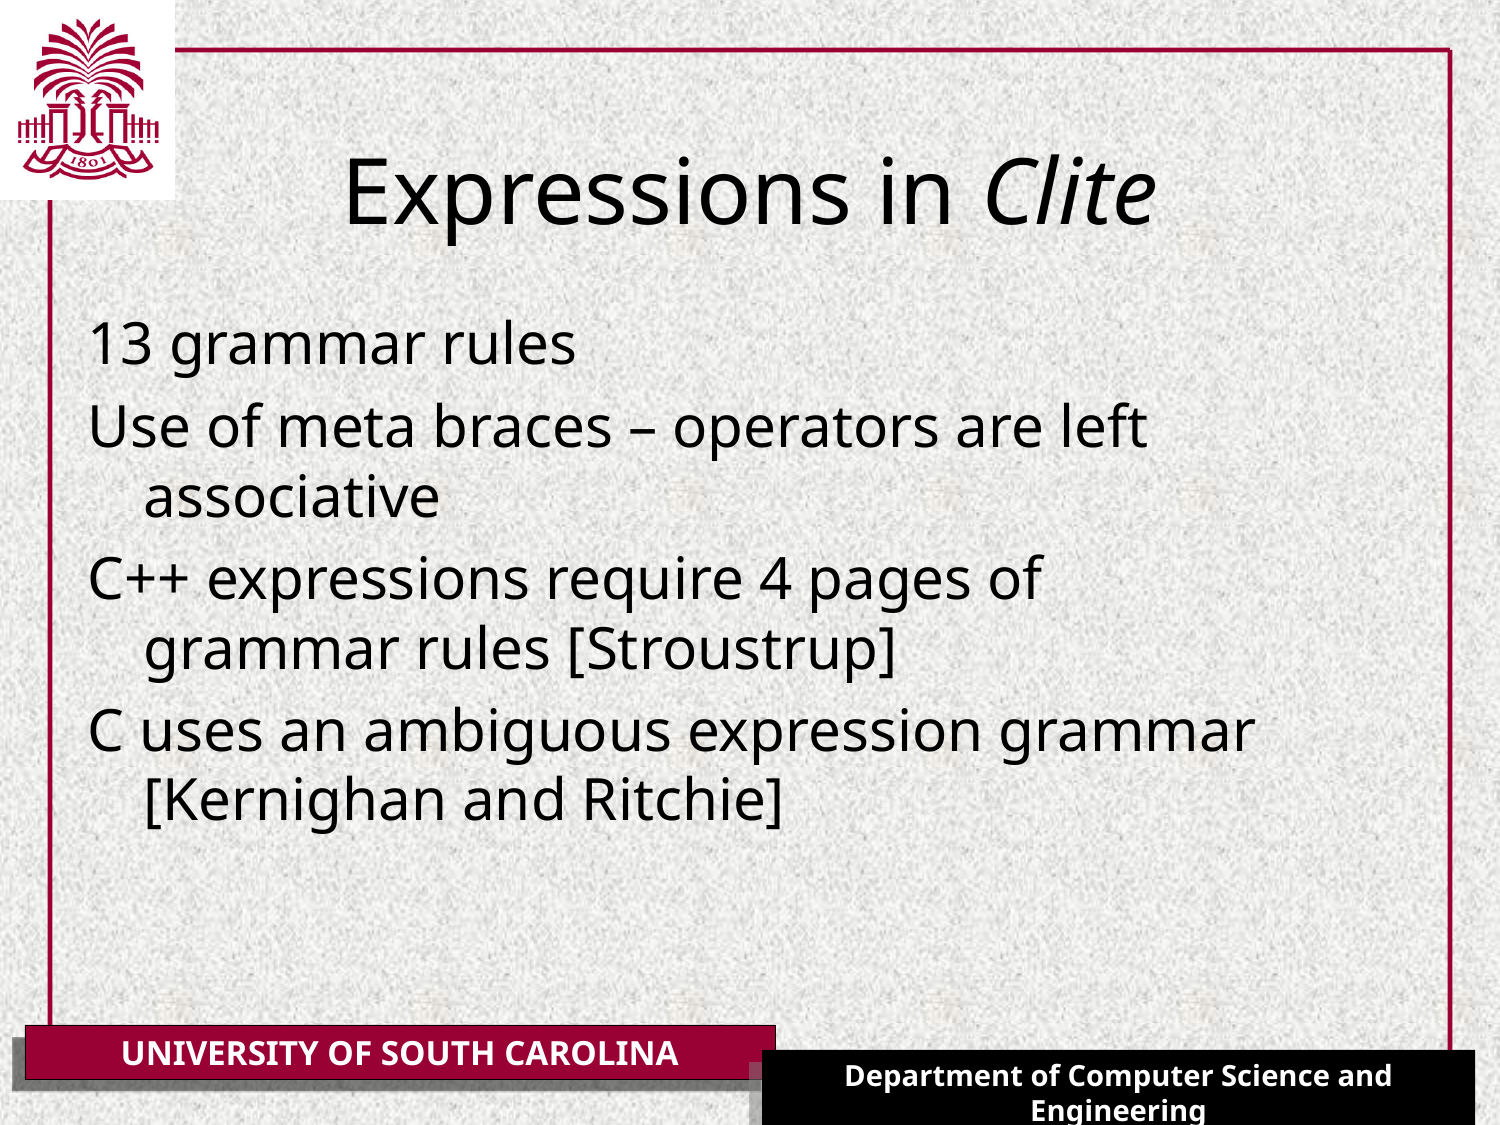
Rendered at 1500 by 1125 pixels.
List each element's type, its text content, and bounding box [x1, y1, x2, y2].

picture [13, 1038, 749, 1091]
list 13 grammar rules Use of meta braces – operators are left associative C++ expressions require 4 pages of grammar rules [Stroustrup] C uses an ambiguous expression grammar [Kernighan and Ritchie] [87, 312, 1313, 850]
title Expressions in Clite [112, 99, 1388, 288]
picture [0, 0, 1500, 1125]
